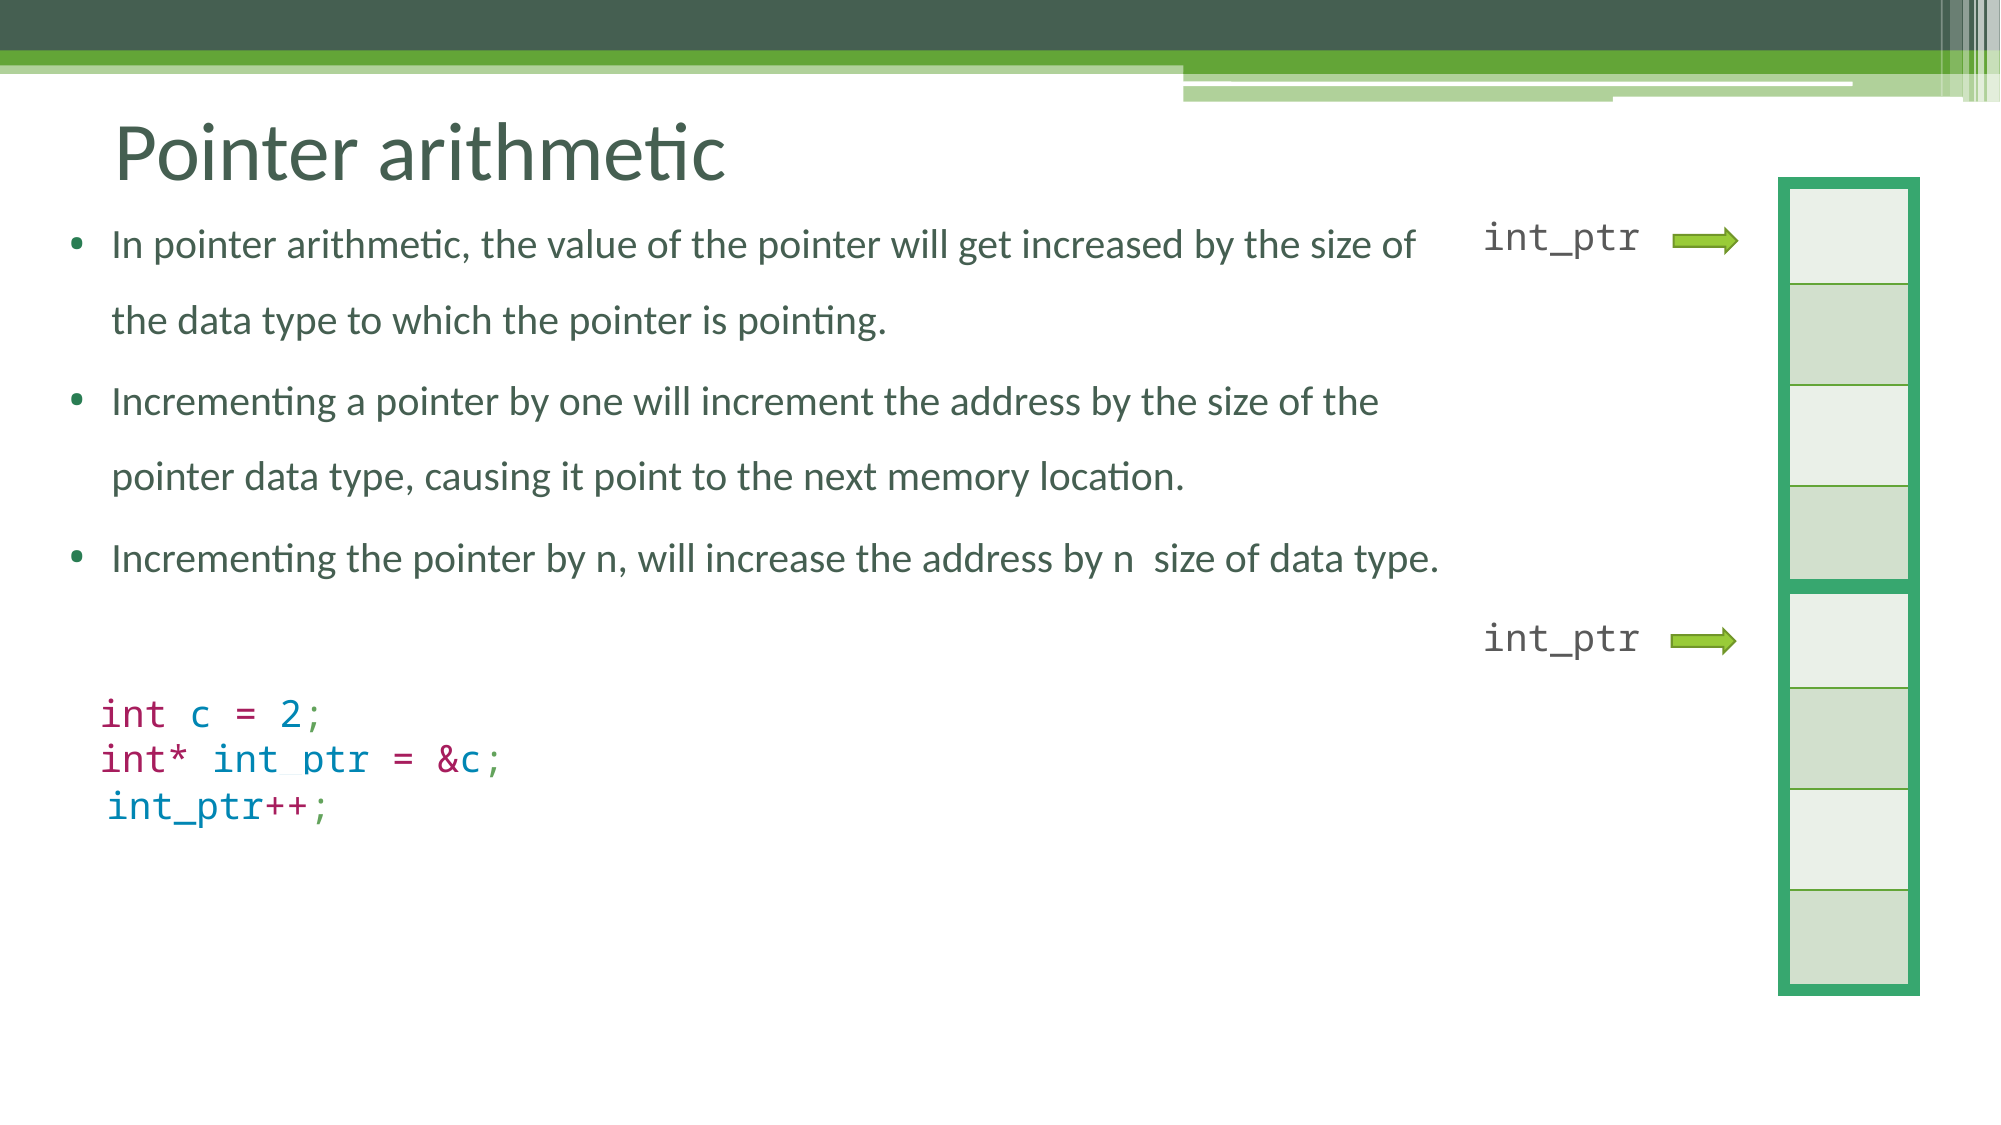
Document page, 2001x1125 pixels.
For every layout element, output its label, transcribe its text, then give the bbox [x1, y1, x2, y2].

text_box [1783, 586, 1915, 991]
text_box int_ptr [1467, 235, 1655, 265]
text_box int_ptr++; [91, 774, 347, 835]
title Pointer arithmetic [99, 59, 1900, 235]
text_box [1670, 626, 1737, 656]
text_box int c = 2; int* int_ptr = &c; [84, 682, 520, 788]
text_box int_ptr [1467, 606, 1655, 666]
text_box [1672, 235, 1739, 256]
text_box [1783, 182, 1915, 586]
